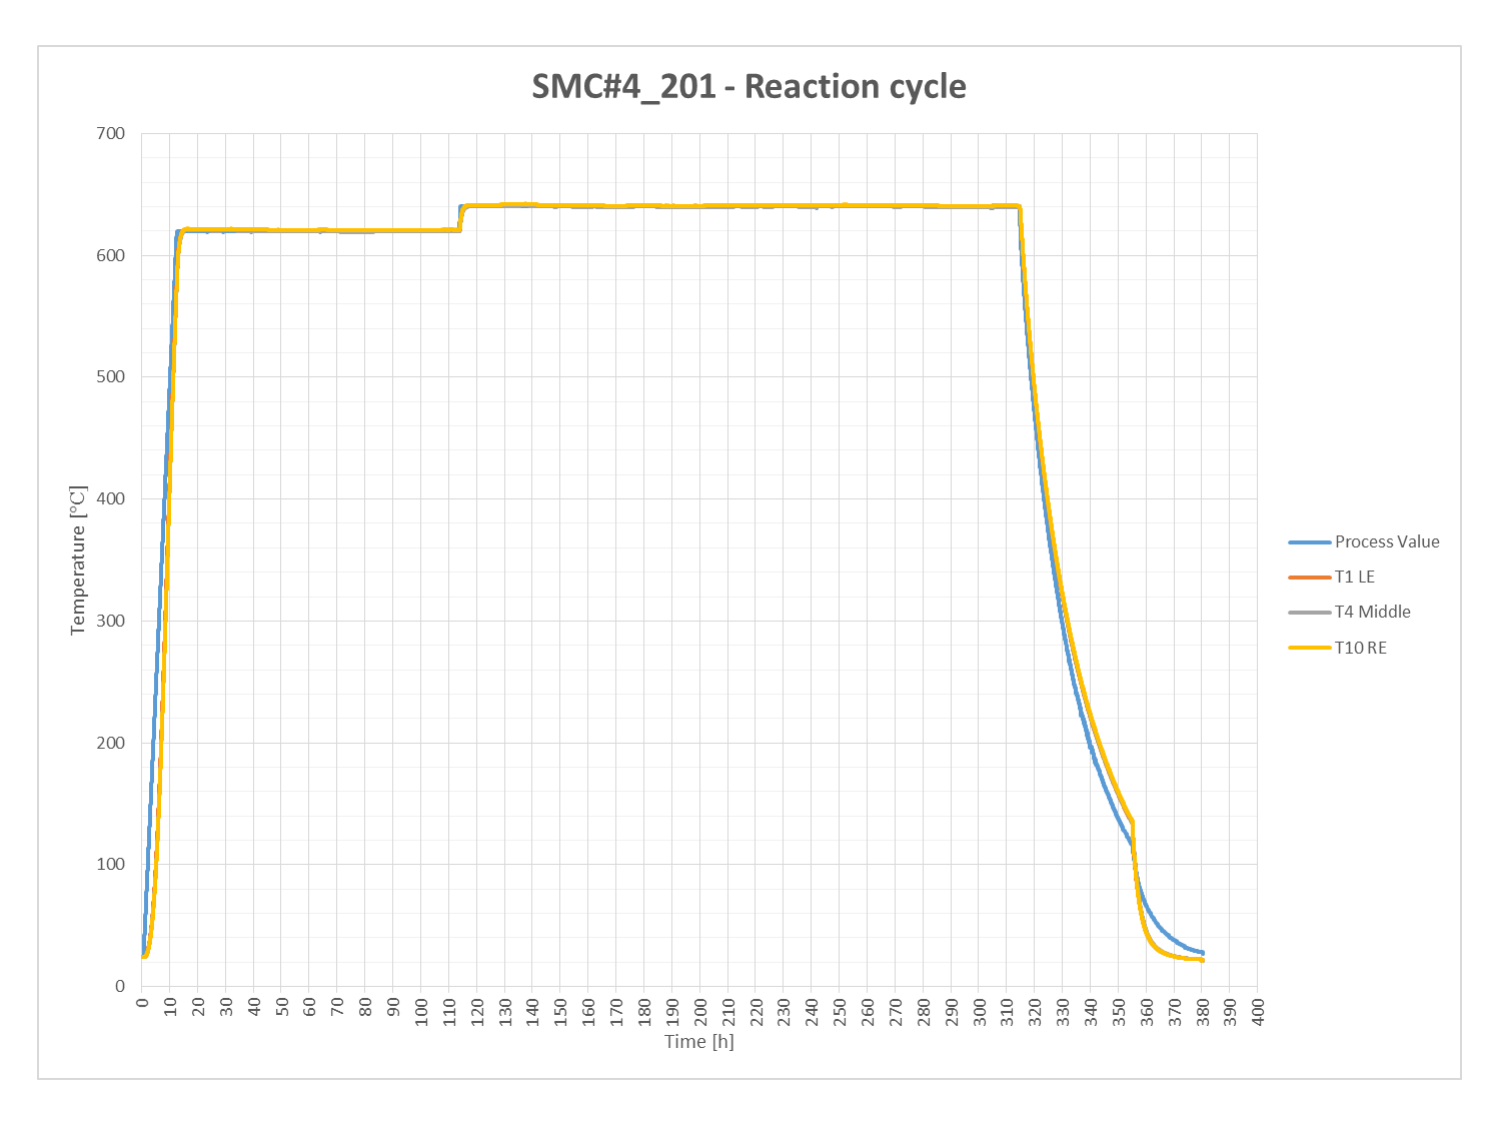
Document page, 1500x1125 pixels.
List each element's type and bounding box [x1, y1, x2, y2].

picture [37, 45, 1463, 1080]
